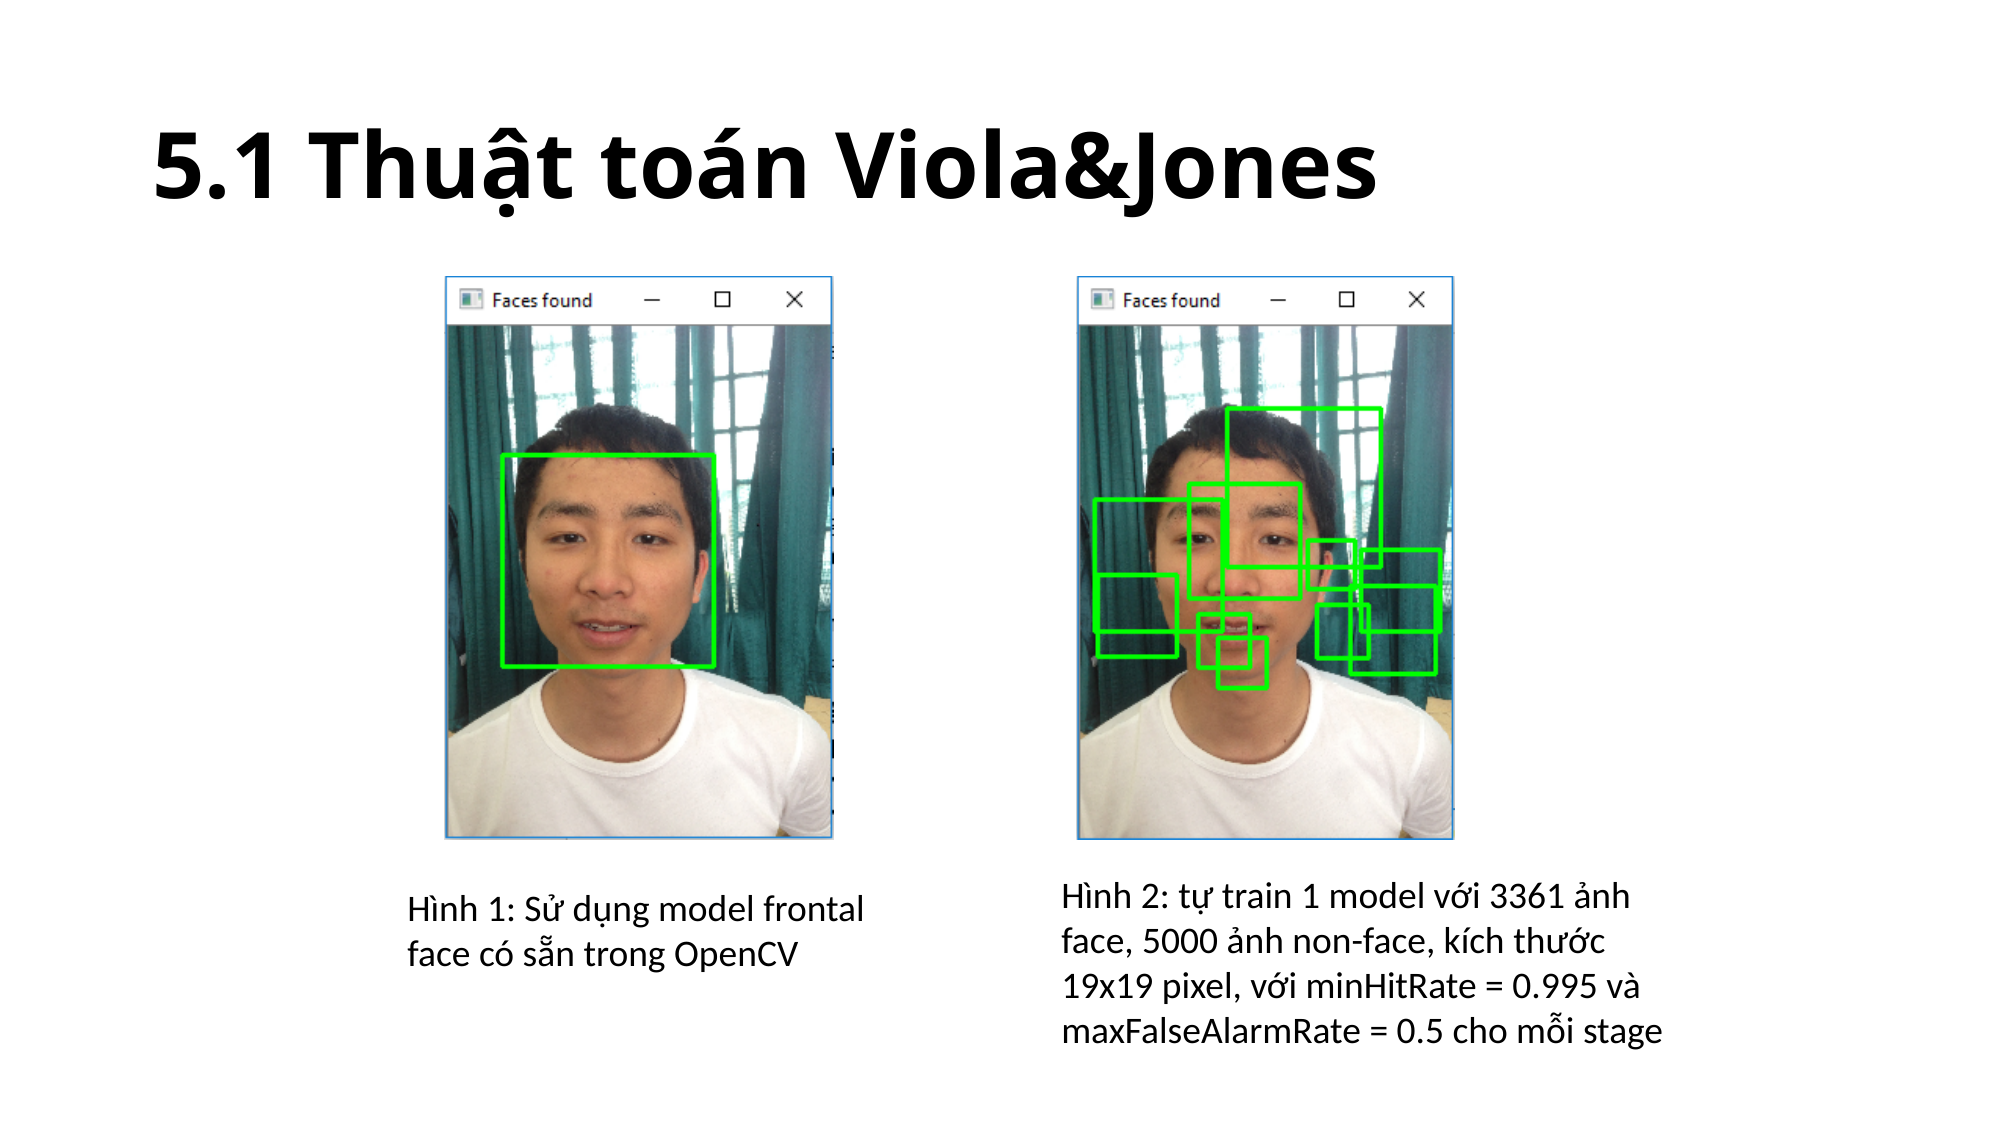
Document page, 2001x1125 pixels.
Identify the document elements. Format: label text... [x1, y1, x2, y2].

text_box Hình 2: tự train 1 model với 3361 ảnh face, 5000 ảnh non-face, kích thước 19x19 pixel, với minHitRate = 0.995 và maxFalseAlarmRate = 0.5 cho mỗi stage [1046, 863, 1716, 1059]
text_box Hình 1: Sử dụng model frontal face có sẵn trong OpenCV [392, 876, 885, 982]
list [443, 276, 834, 840]
title 5.1 Thuật toán Viola&Jones [137, 59, 1863, 278]
picture [1076, 276, 1455, 840]
